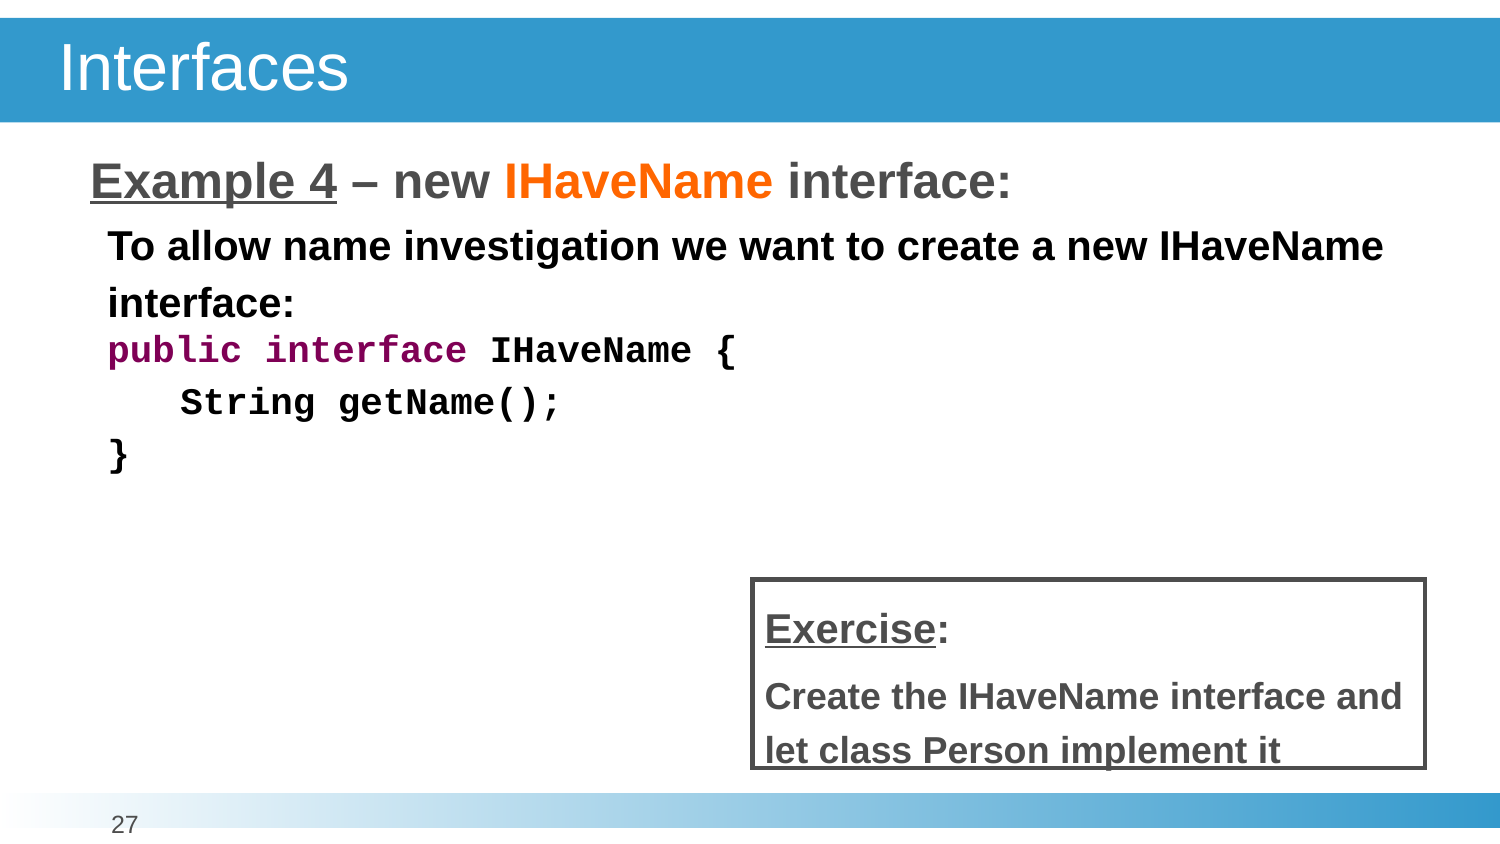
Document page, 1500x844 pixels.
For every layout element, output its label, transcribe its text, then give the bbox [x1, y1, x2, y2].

text_box Example 4 – new IHaveName interface: [74, 140, 1425, 213]
title Interfaces [0, 17, 1500, 123]
text_box To allow name investigation we want to create a new IHaveName interface: [107, 211, 1425, 298]
text_box public interface IHaveName { String getName(); } [107, 330, 1425, 451]
text_box Exercise: Create the IHaveName interface and let class Person implement it [752, 579, 1425, 769]
text_box ‹#› [45, 805, 205, 841]
